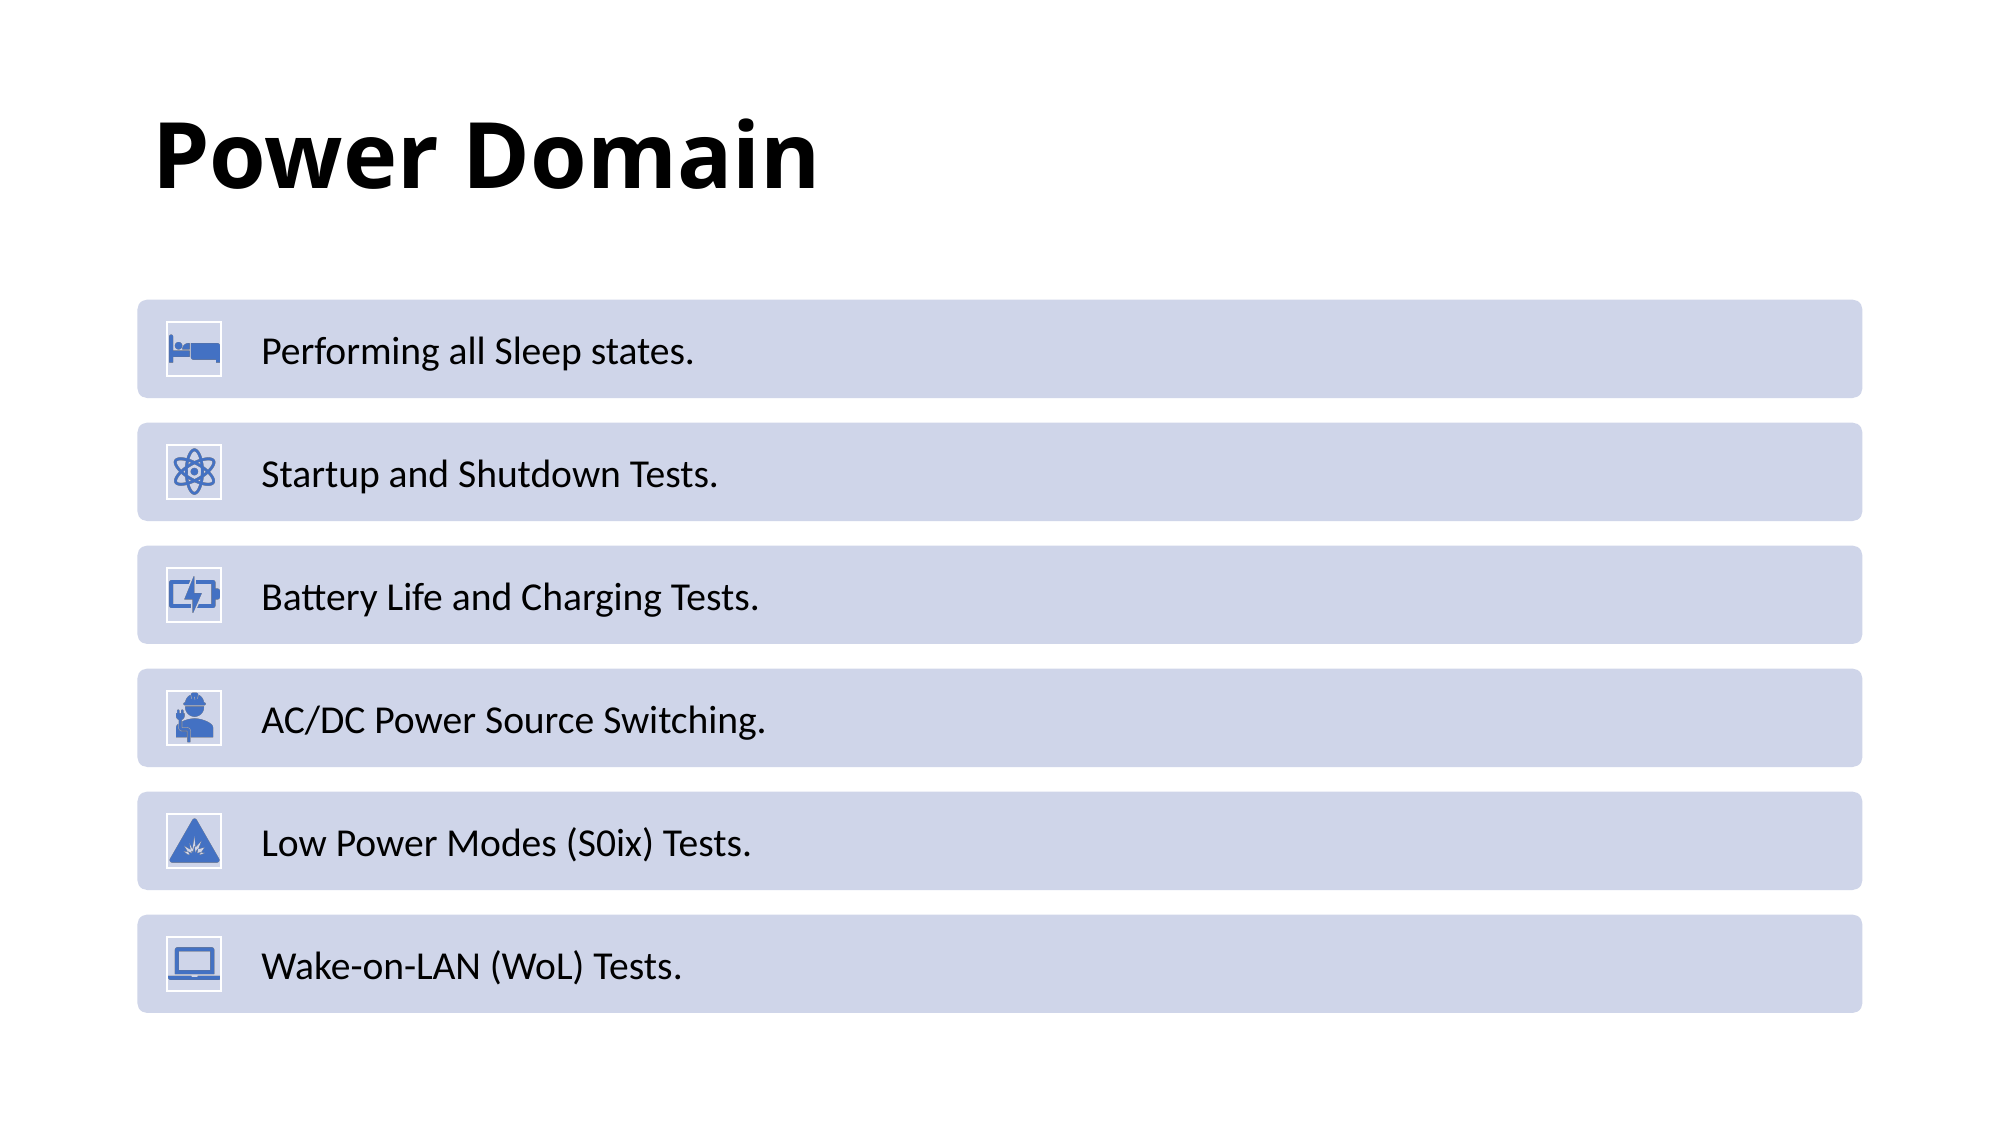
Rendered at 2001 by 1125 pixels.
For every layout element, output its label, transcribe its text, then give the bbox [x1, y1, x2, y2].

title Power Domain [137, 59, 1863, 257]
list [137, 299, 1863, 1014]
